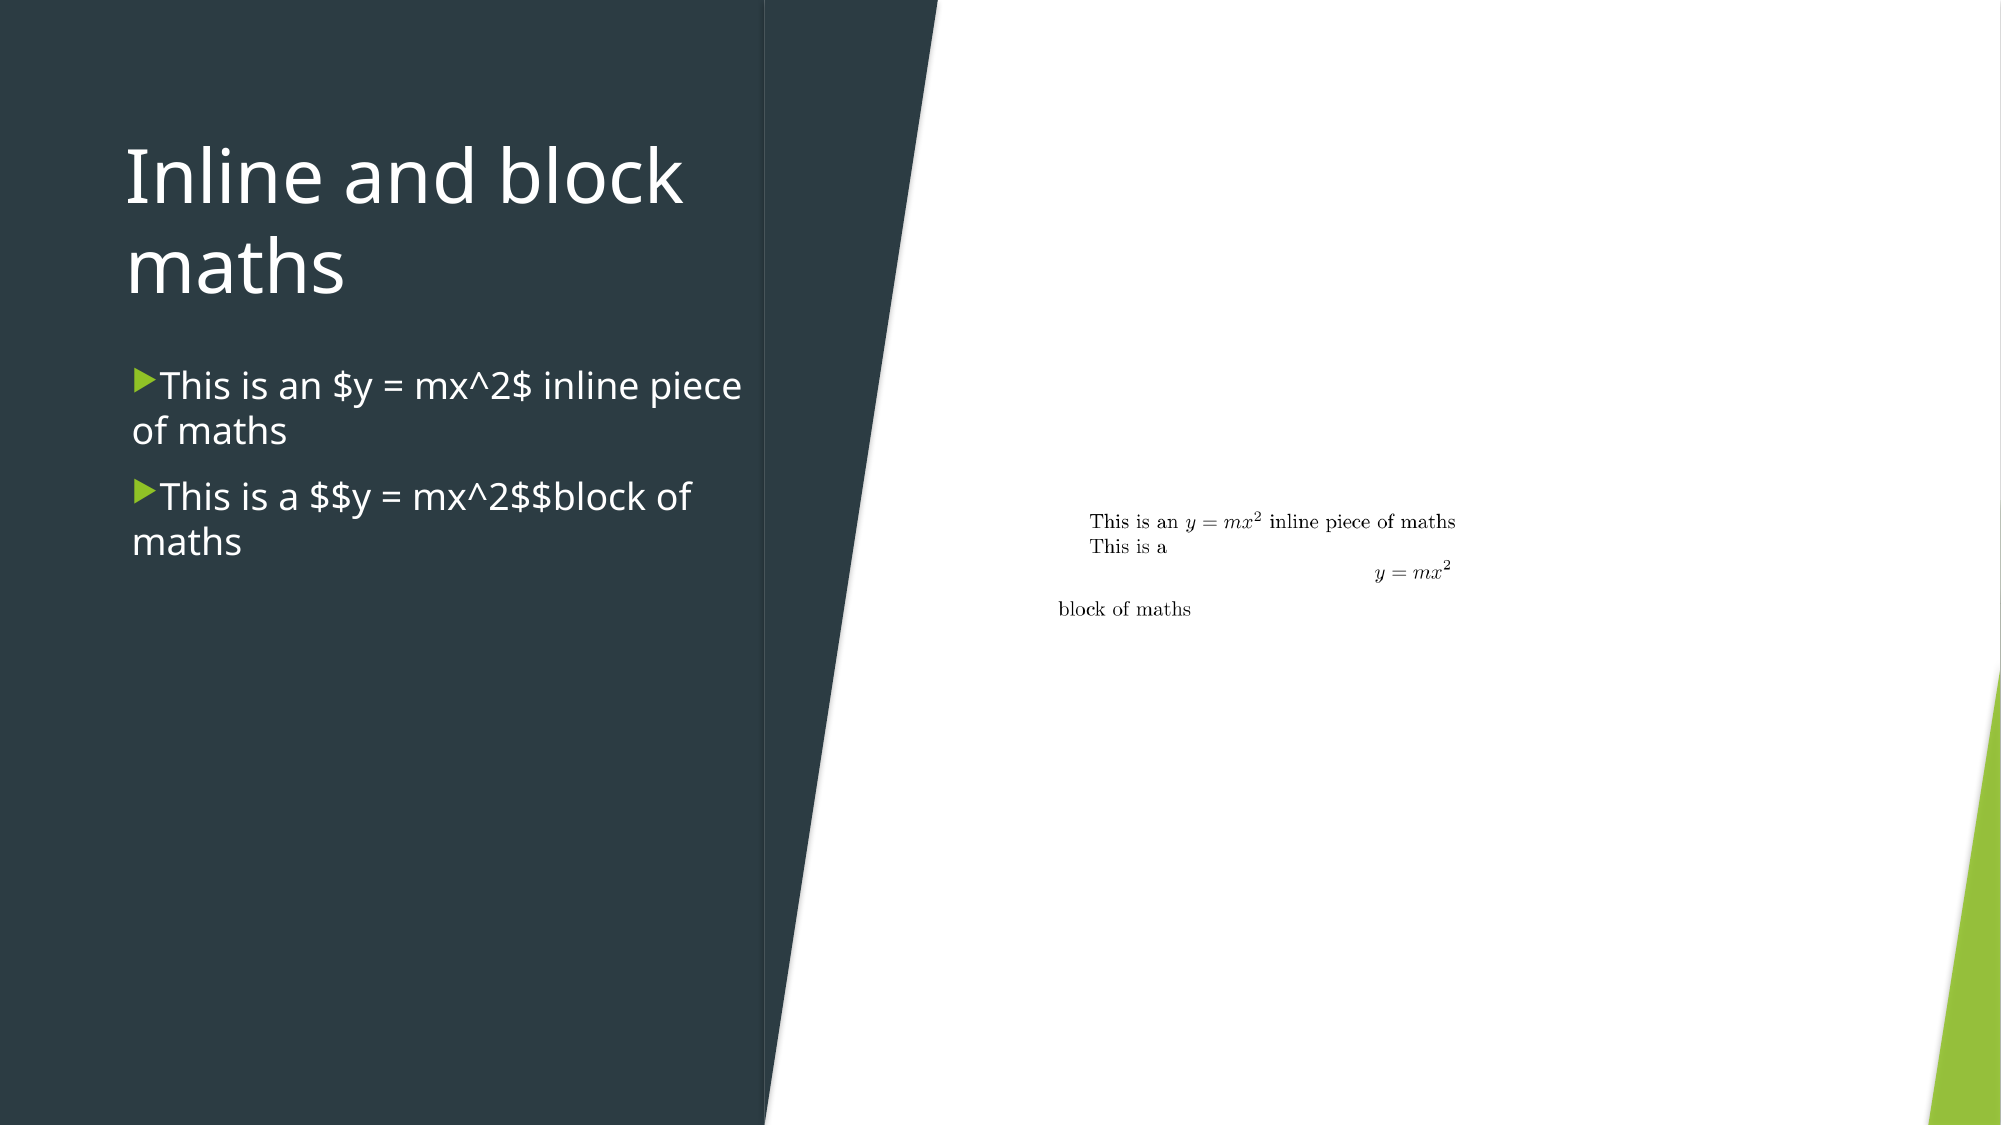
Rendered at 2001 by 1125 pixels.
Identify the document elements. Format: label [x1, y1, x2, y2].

list [999, 488, 1845, 635]
text_box [0, 0, 2000, 1125]
